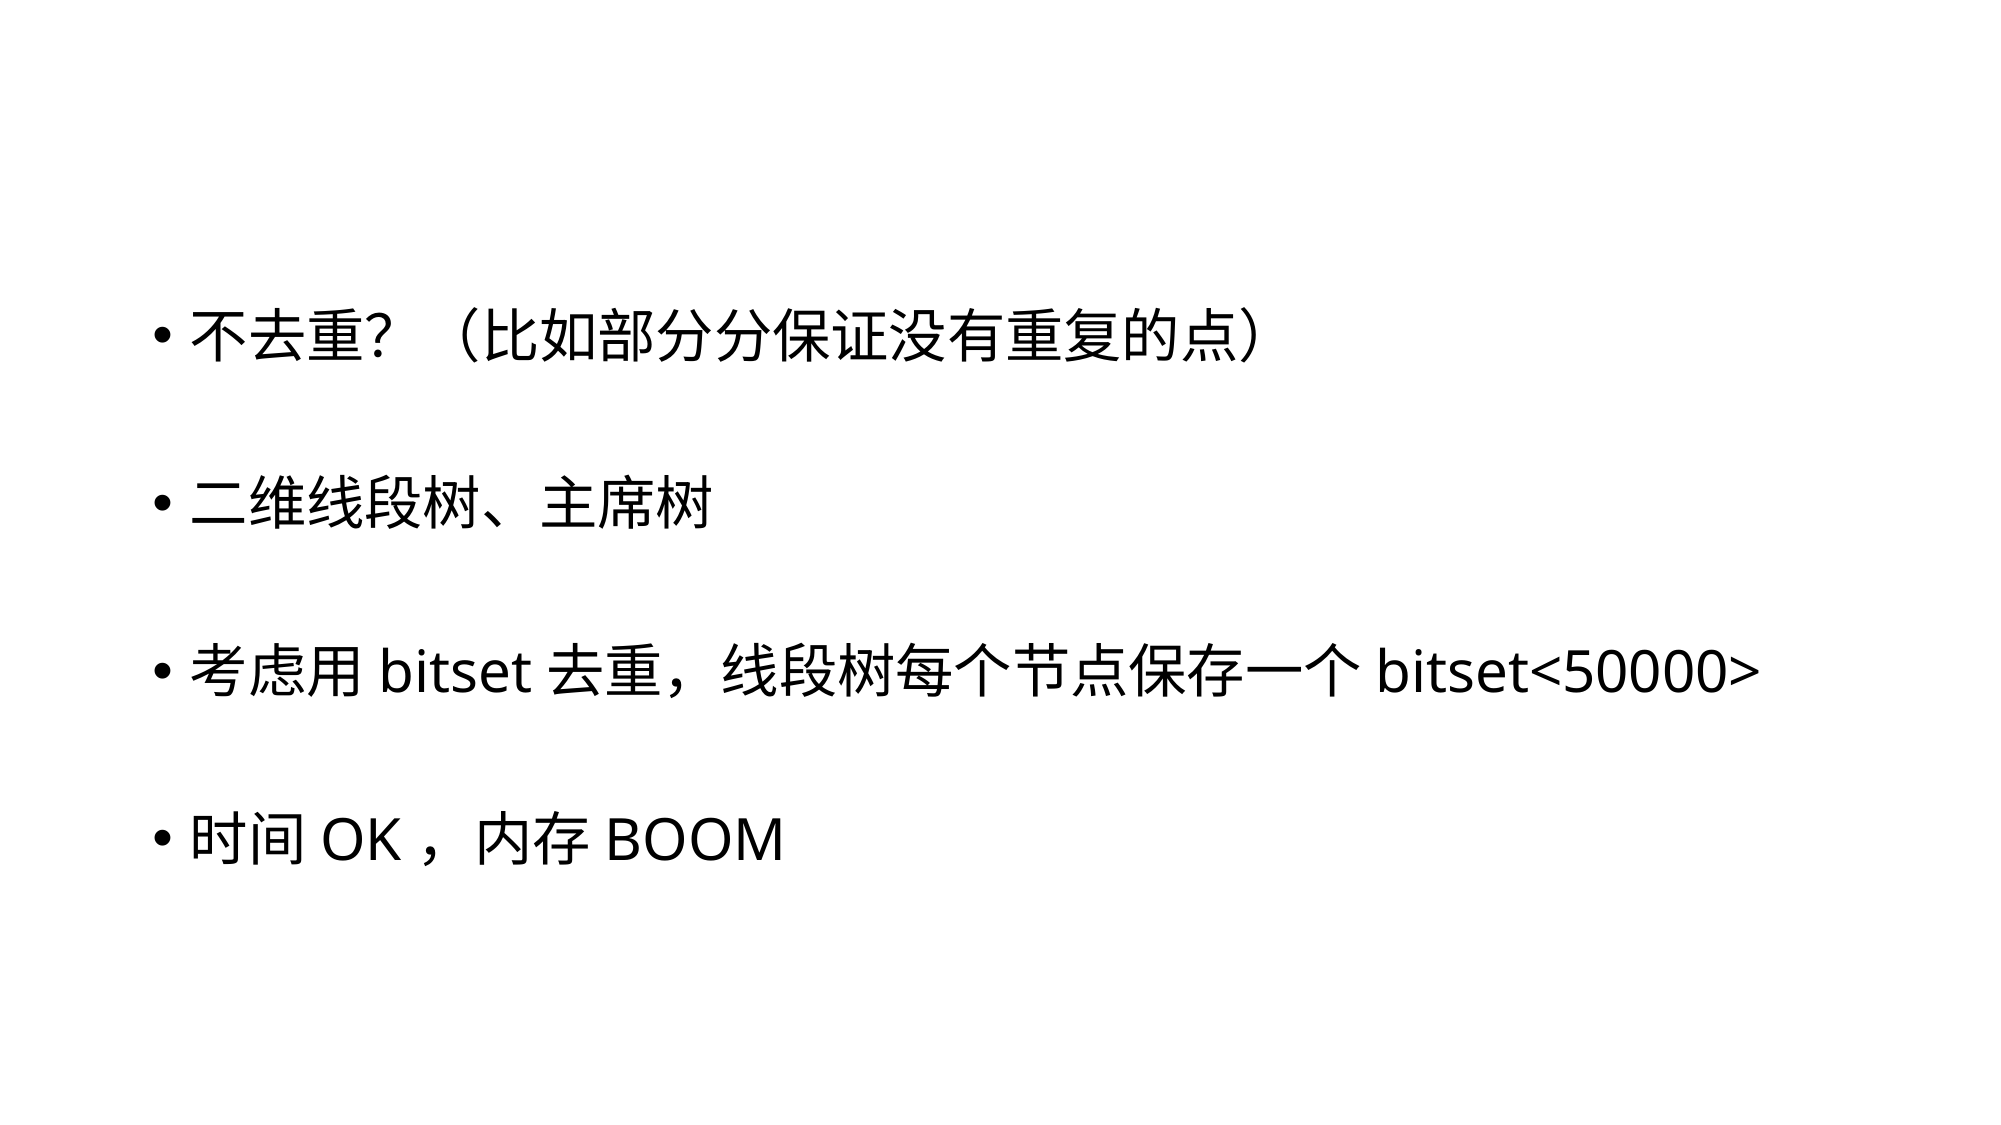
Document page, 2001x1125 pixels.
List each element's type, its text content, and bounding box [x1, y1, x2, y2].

list 不去重？（比如部分分保证没有重复的点） 二维线段树、主席树 考虑用bitset去重，线段树每个节点保存一个bitset<50000> 时间OK，内存BOOM [137, 299, 1863, 1014]
